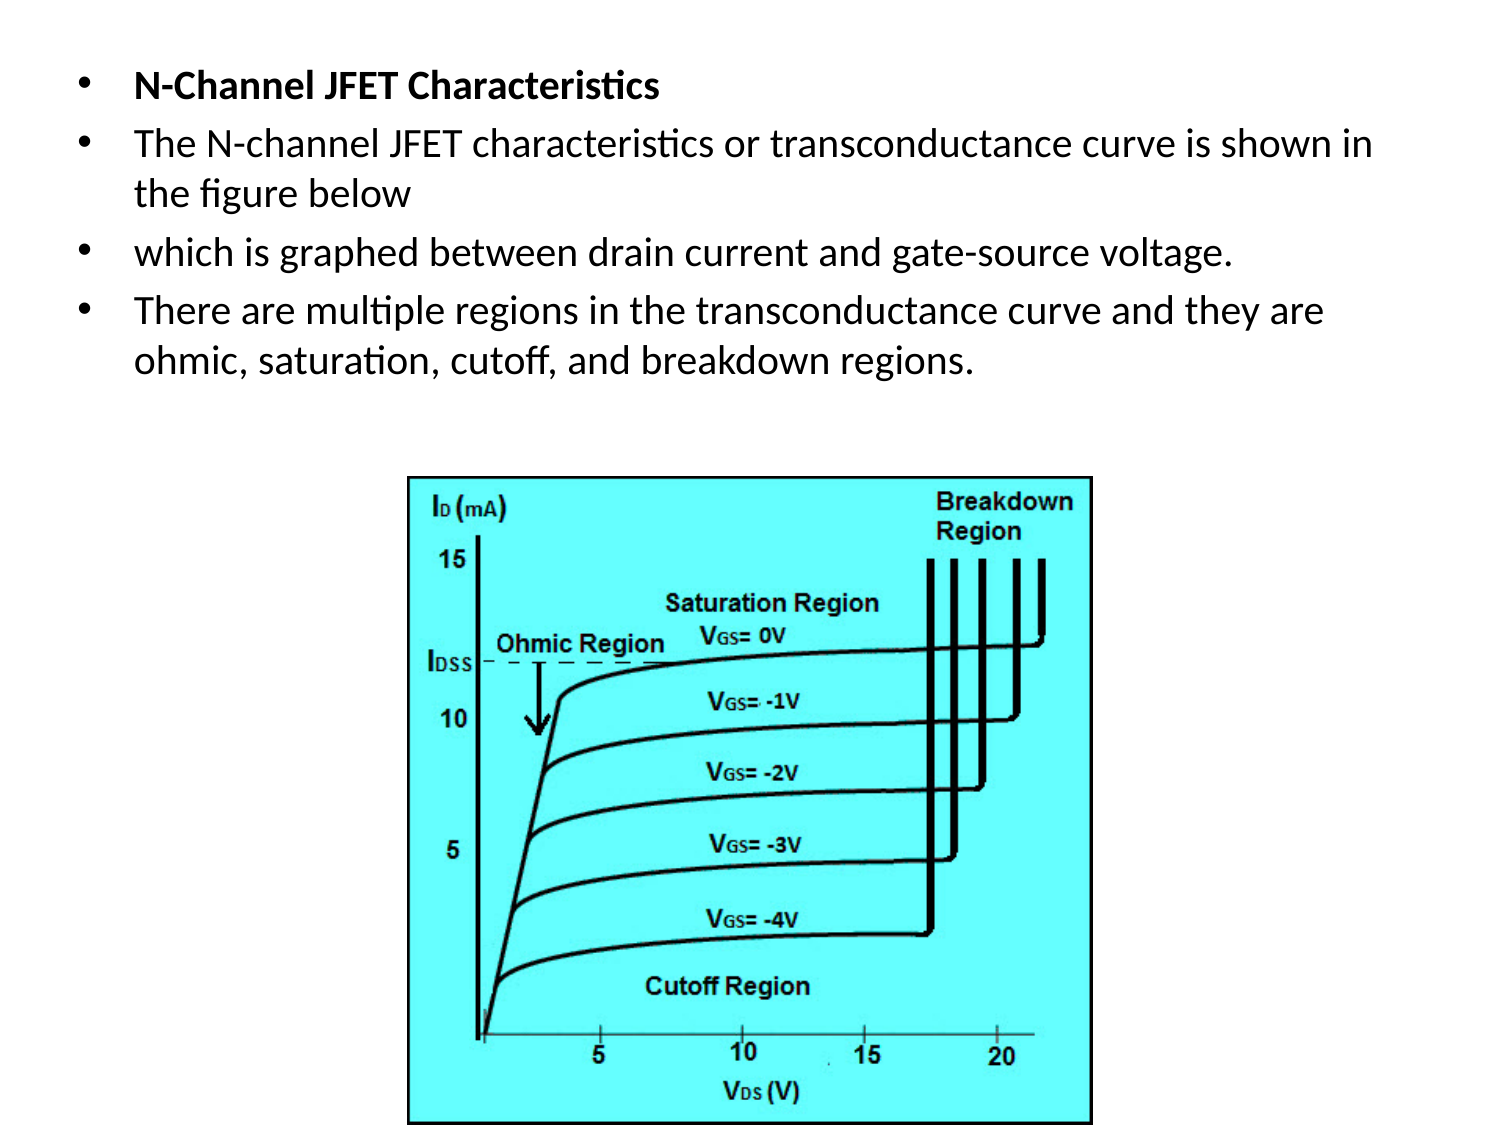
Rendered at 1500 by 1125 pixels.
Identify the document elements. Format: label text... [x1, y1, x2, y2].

list N-Channel JFET Characteristics The N-channel JFET characteristics or transconductance curve is shown in the figure below which is graphed between drain current and gate-source voltage. There are multiple regions in the transconductance curve and they are ohmic, saturation, cutoff, and breakdown regions. [62, 50, 1413, 793]
picture [407, 476, 1093, 1125]
